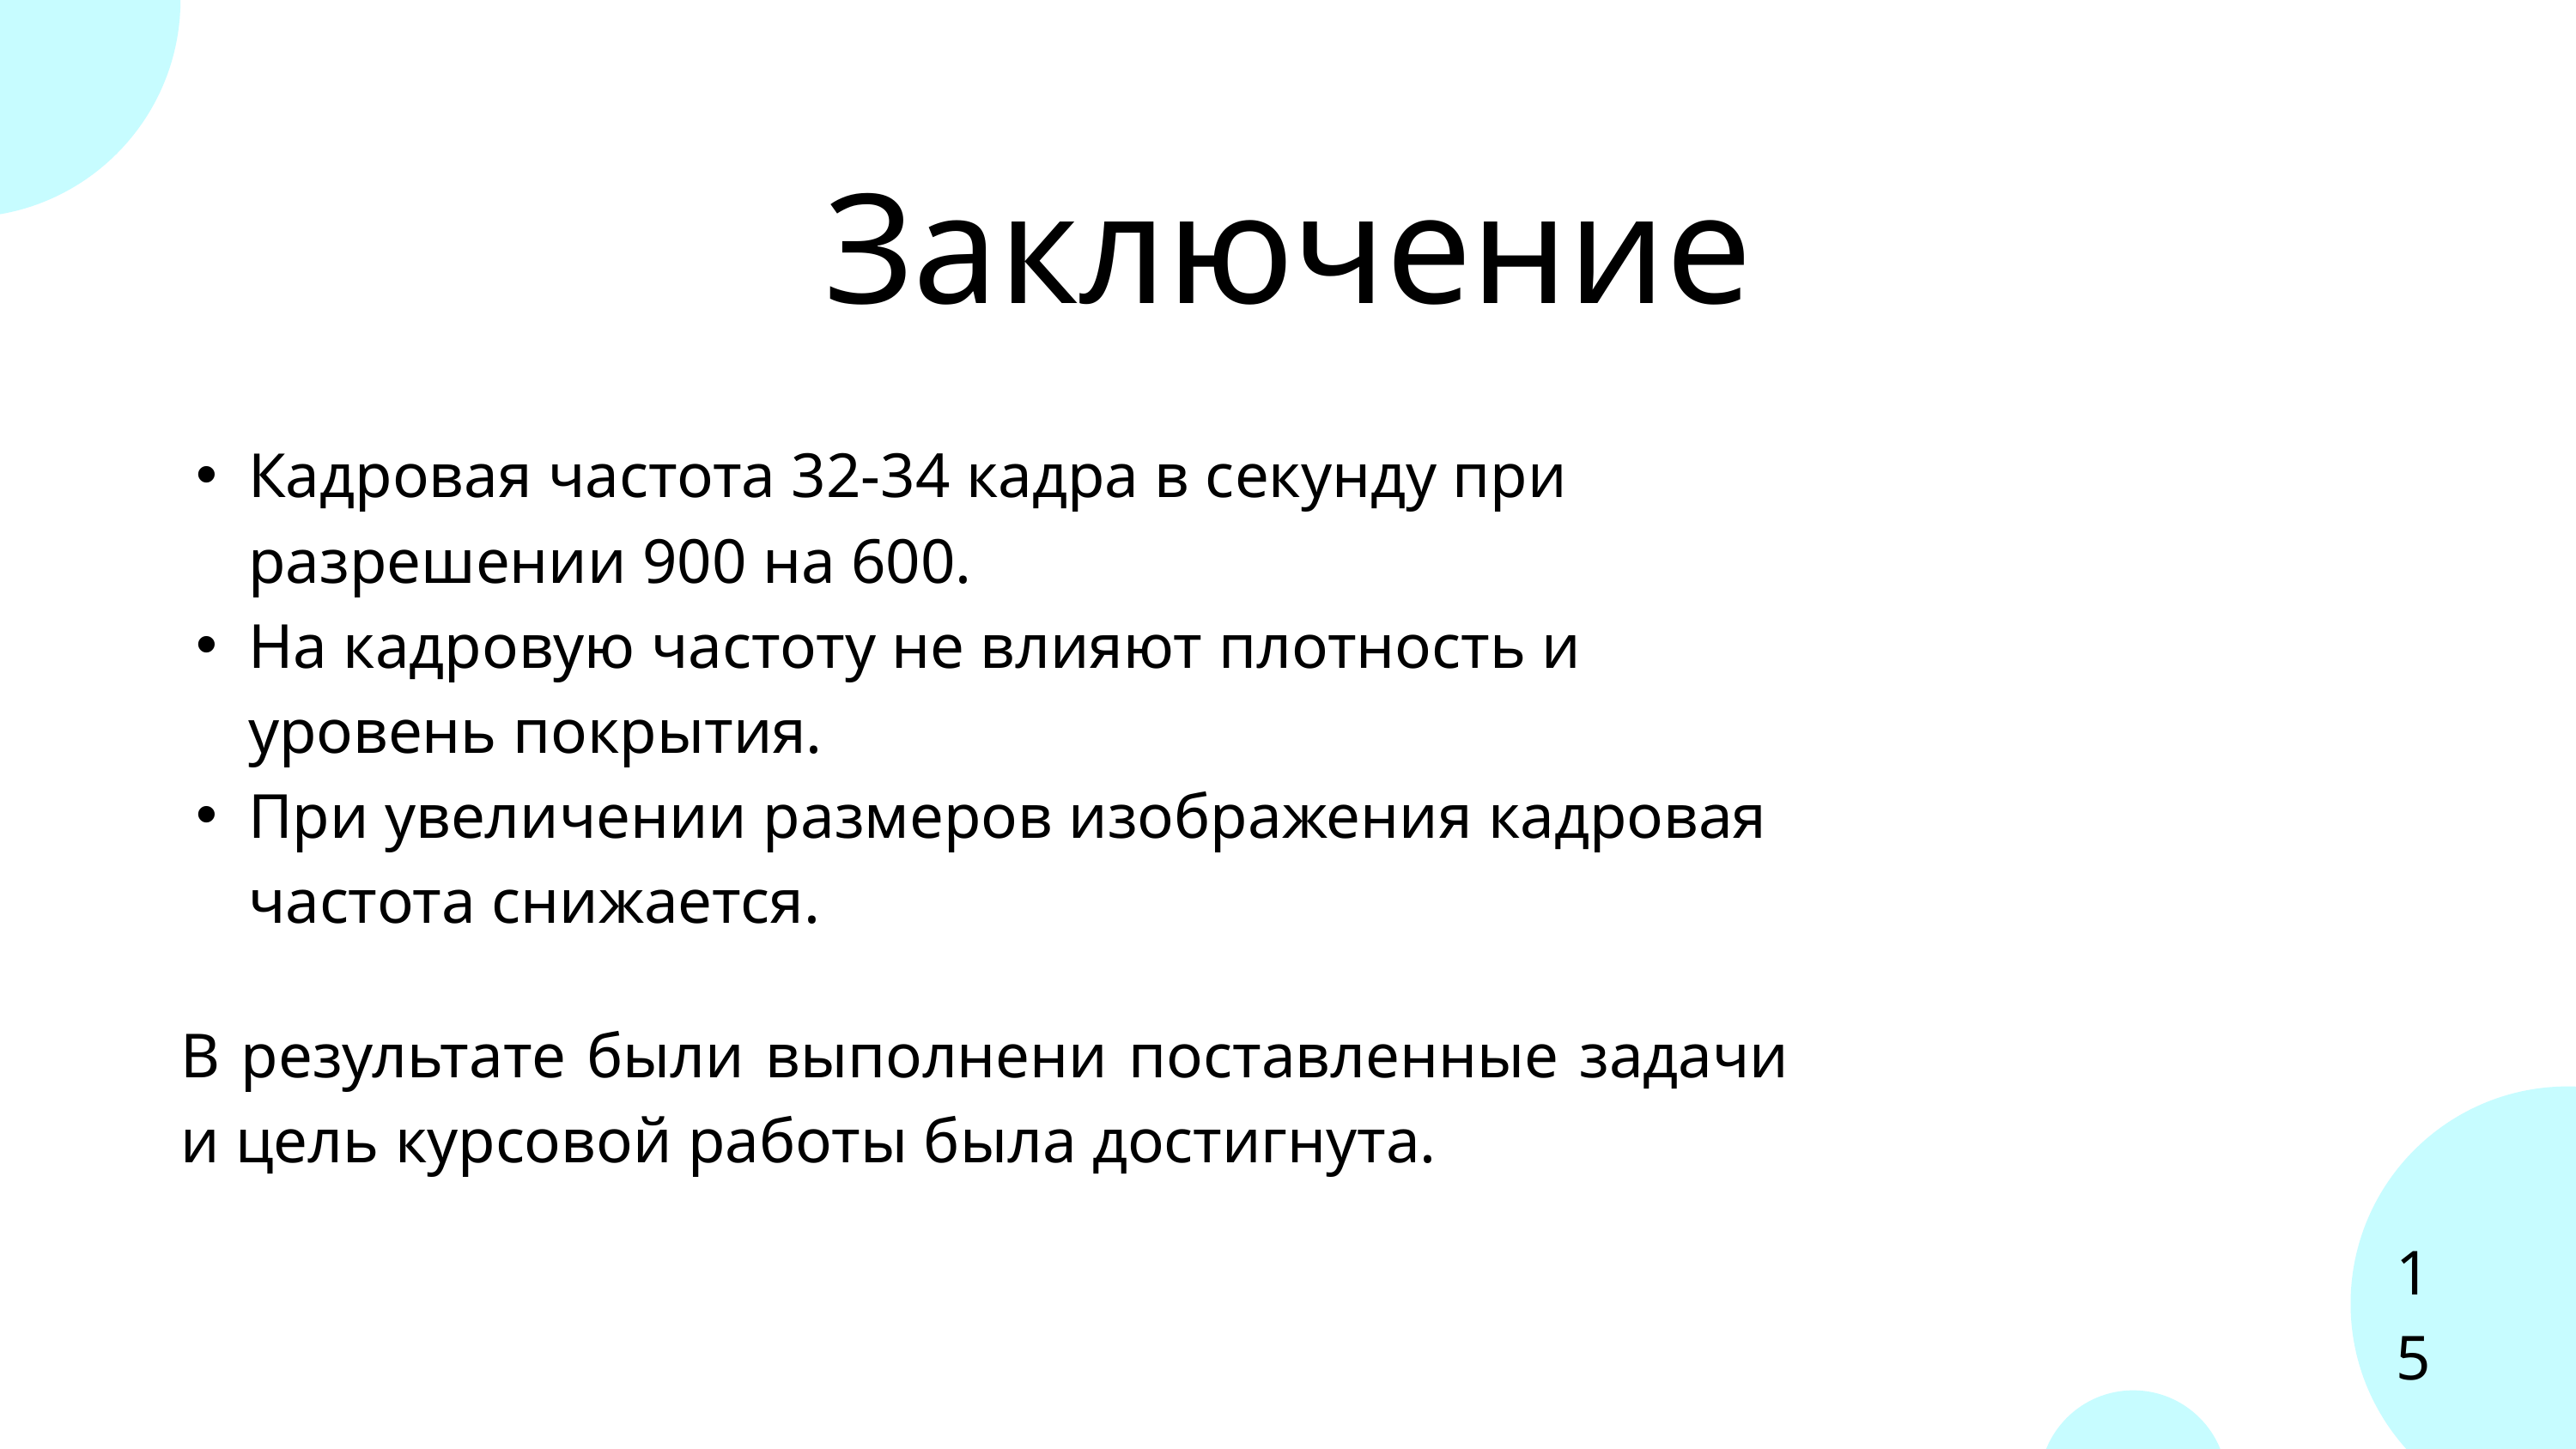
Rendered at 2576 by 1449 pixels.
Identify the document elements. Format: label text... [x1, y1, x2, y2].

text_box В результате были выполнени поставленные задачи и цель курсовой работы была достигнута. [180, 1004, 1791, 1175]
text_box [2038, 1390, 2227, 1449]
text_box Кадровая частота 32-34 кадра в секунду при разрешении 900 на 600. На кадровую частоту не влияют плотность и уровень покрытия. При увеличении размеров изображения кадровая частота снижается. [144, 424, 1791, 936]
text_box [2350, 1086, 2576, 1449]
text_box Заключение [785, 120, 1791, 334]
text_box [0, 0, 181, 218]
